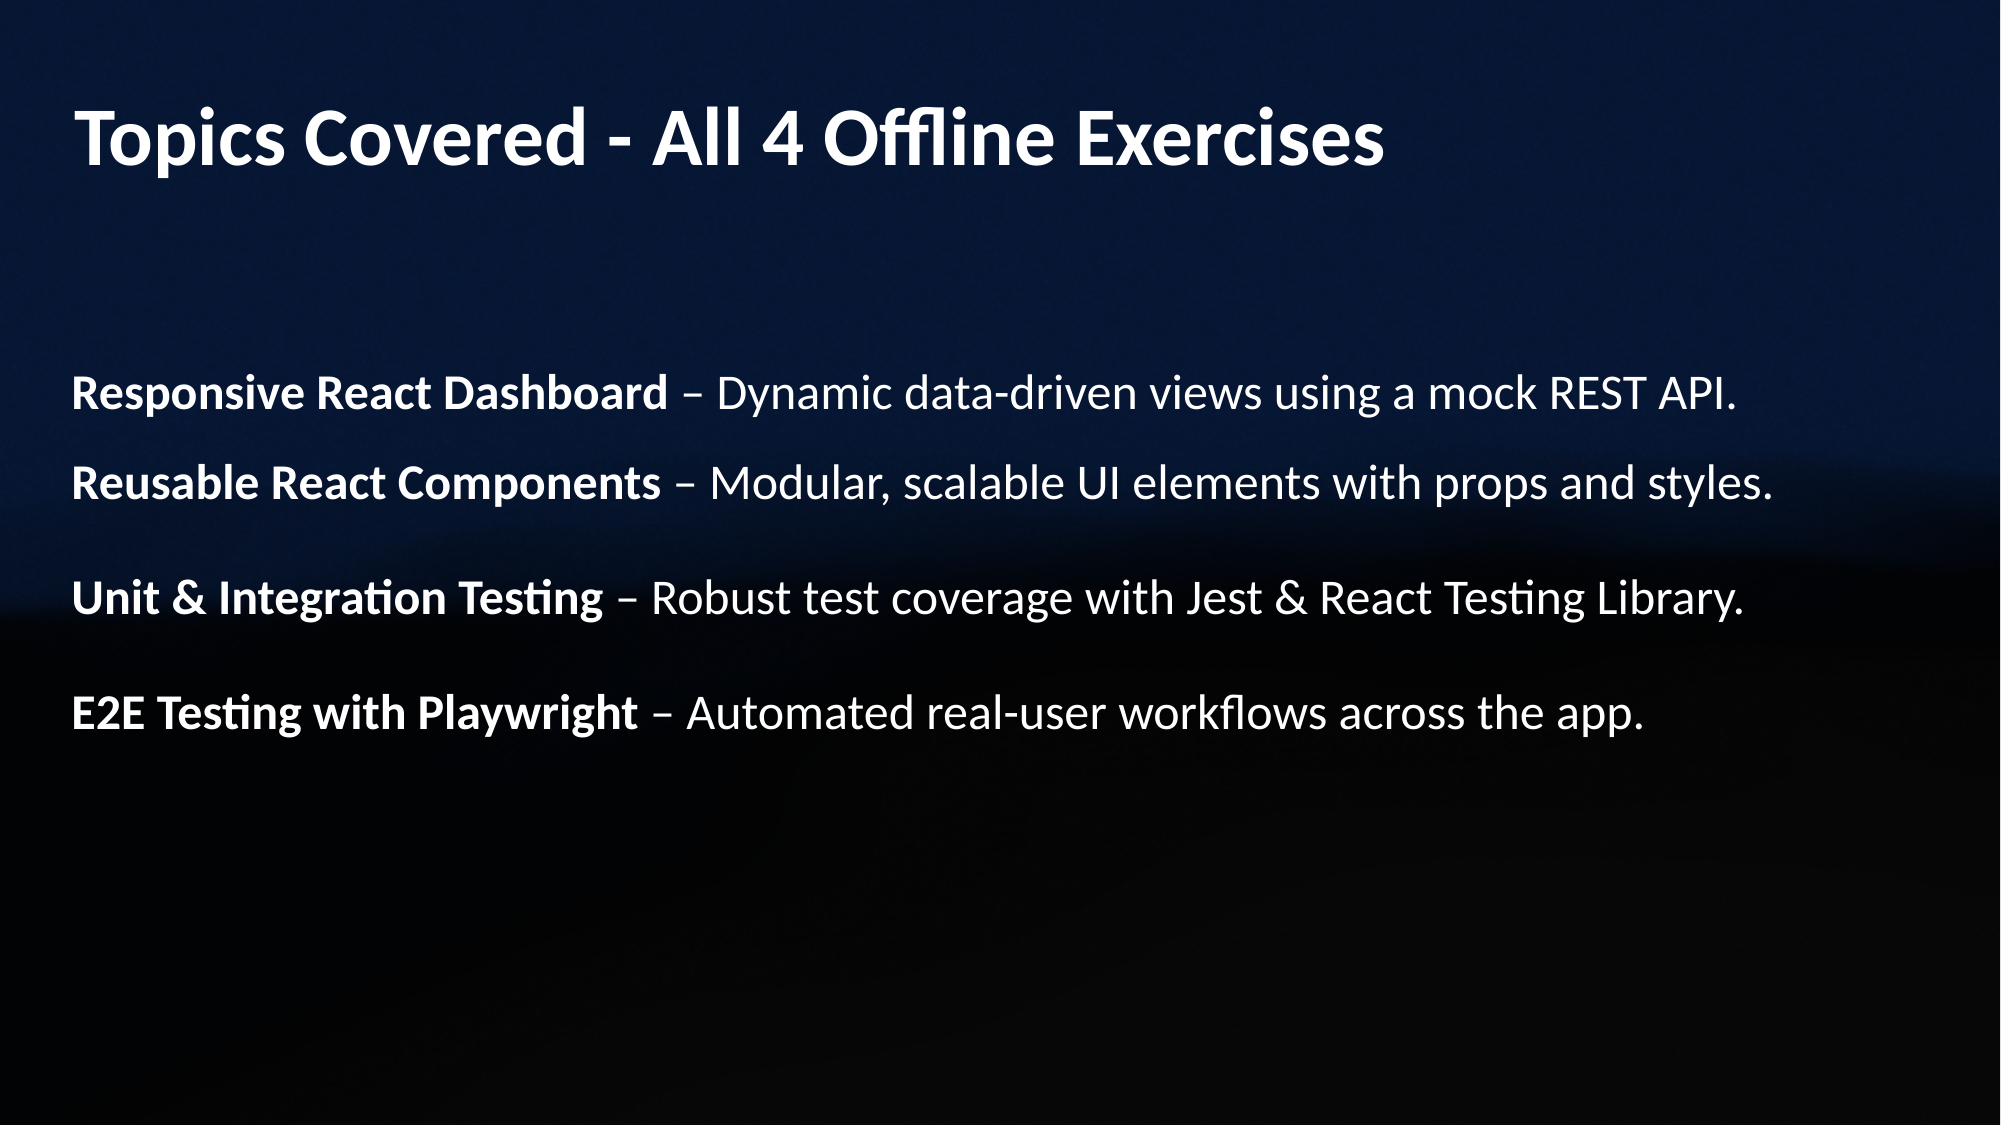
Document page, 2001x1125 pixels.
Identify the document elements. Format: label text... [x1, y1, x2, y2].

picture [0, 0, 2001, 1125]
text_box Responsive React Dashboard – Dynamic data-driven views using a mock REST API. Reusable React Components – Modular, scalable UI elements with props and styles. Unit & Integration Testing – Robust test coverage with Jest & React Testing Library. E2E Testing with Playwright – Automated real-user workflows across the app. [63, 322, 1801, 747]
text_box Topics Covered - All 4 Offline Exercises [67, 74, 1395, 190]
